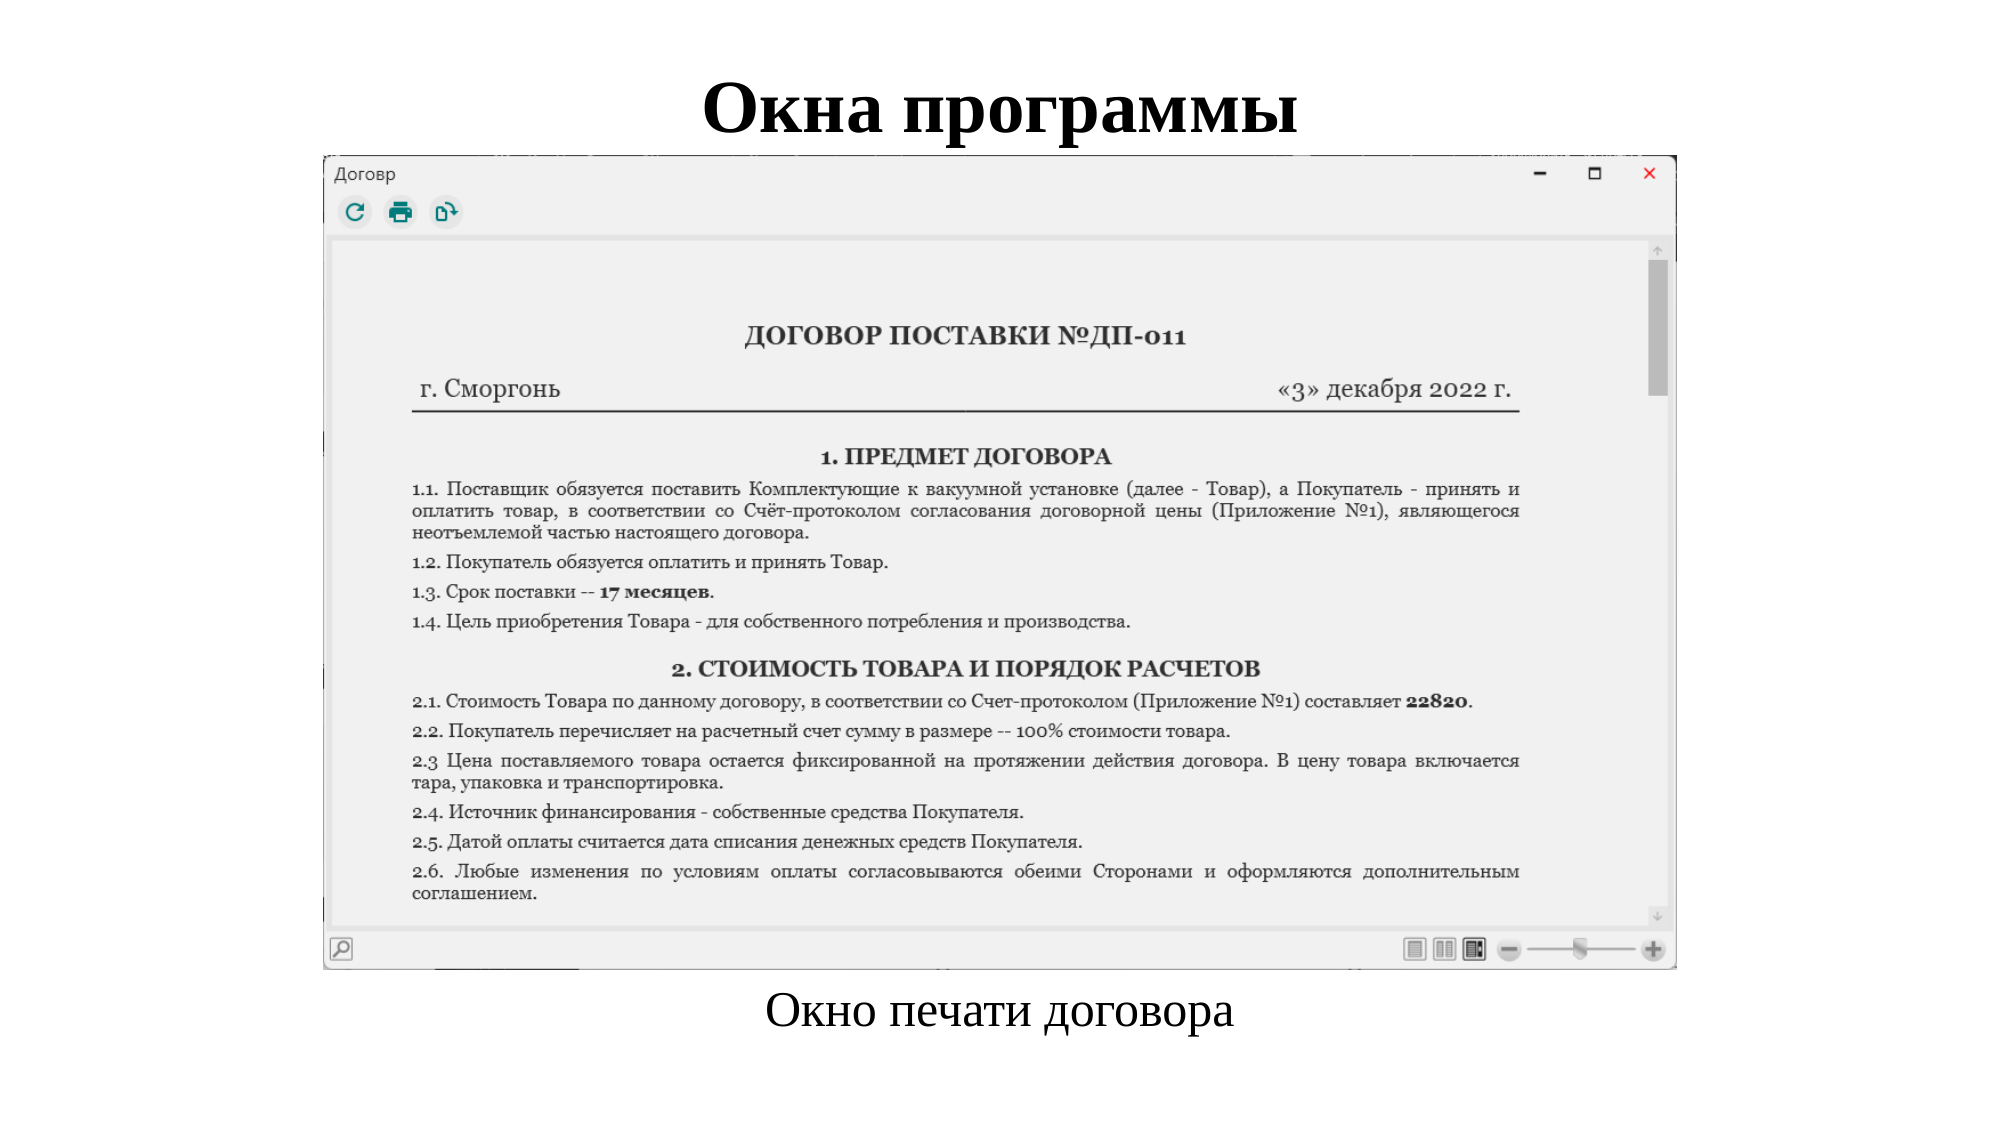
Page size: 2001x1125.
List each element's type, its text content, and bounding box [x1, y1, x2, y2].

picture [323, 155, 1677, 970]
title Окна программы [353, 0, 1647, 155]
text_box Окно печати договора [468, 970, 1532, 1044]
